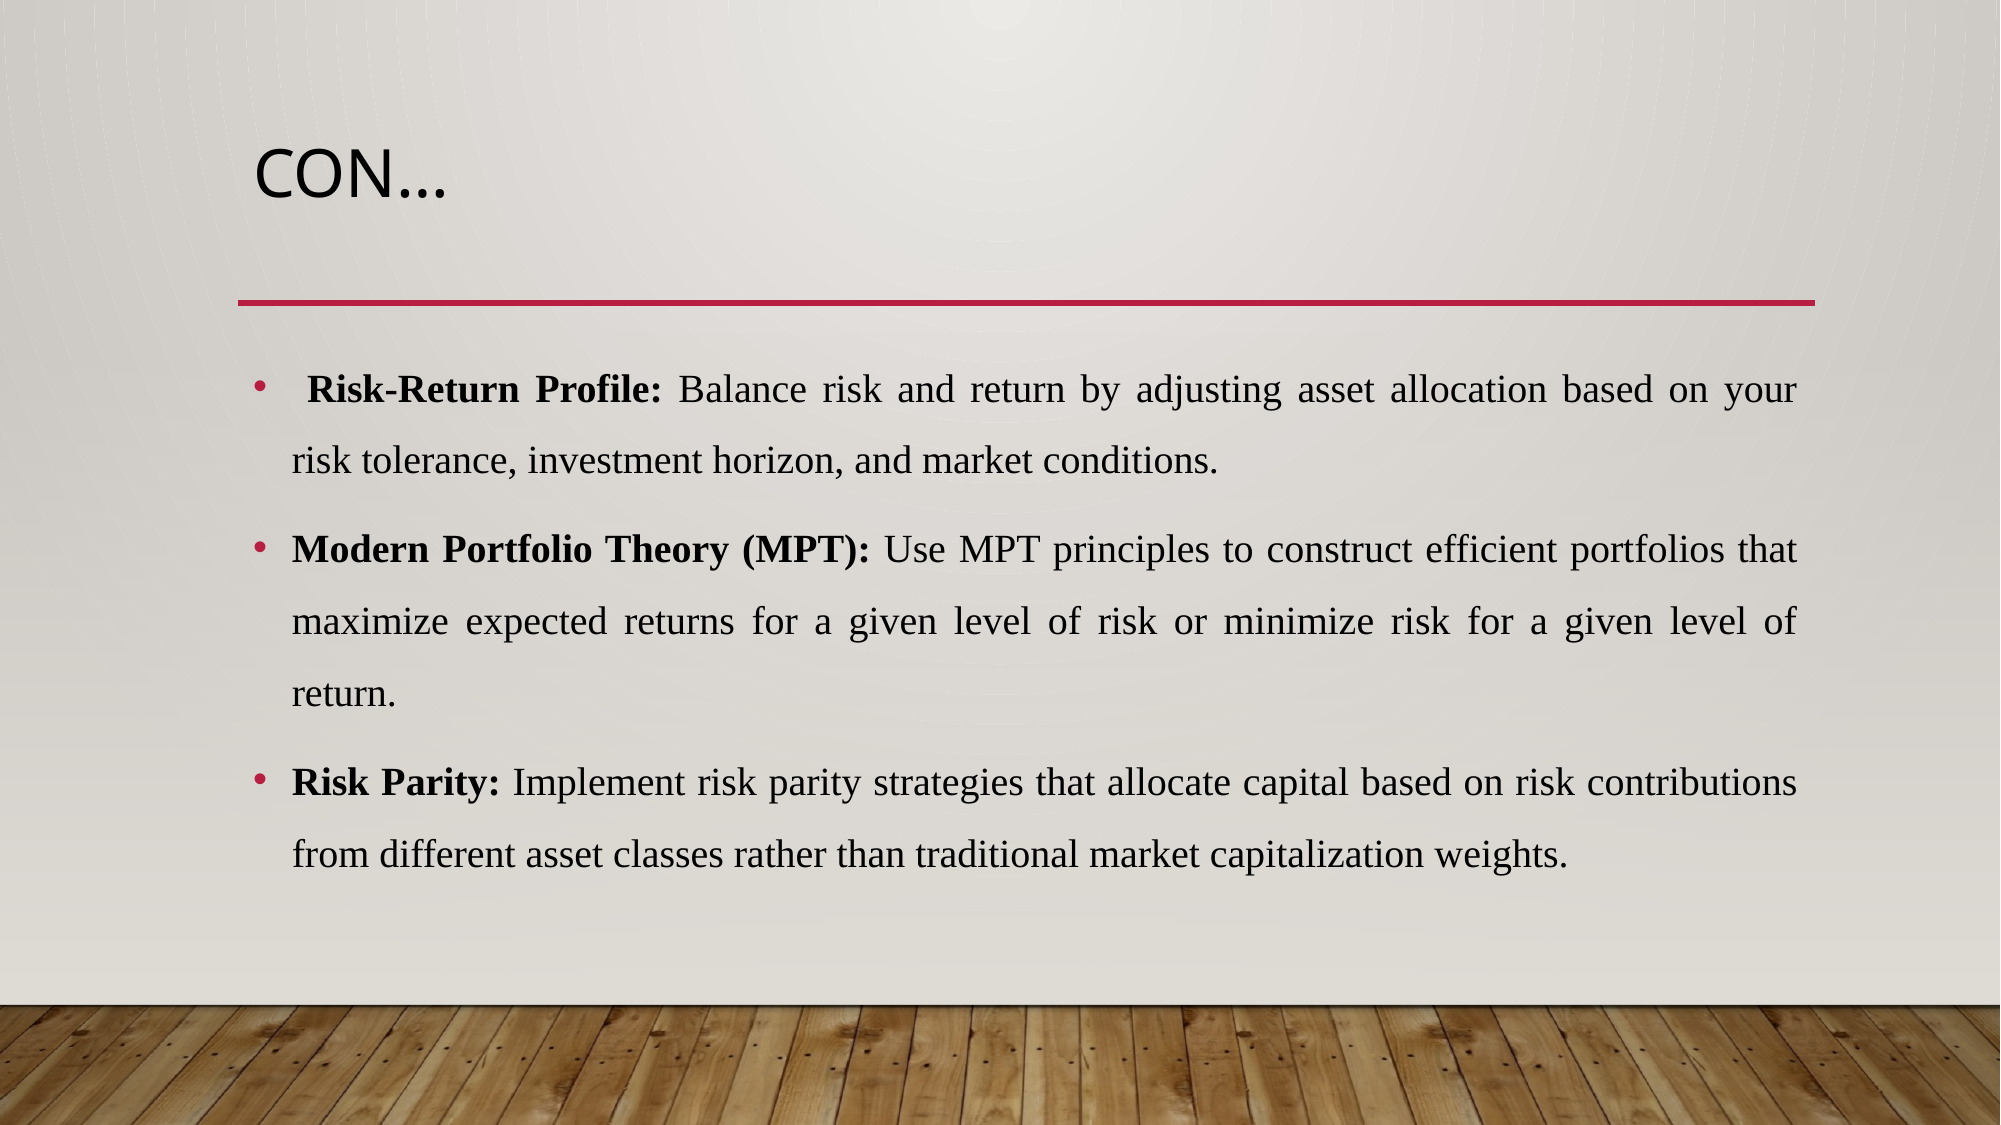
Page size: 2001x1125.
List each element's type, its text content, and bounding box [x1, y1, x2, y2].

title Con… [238, 131, 1814, 305]
list Risk-Return Profile: Balance risk and return by adjusting asset allocation based on your risk tolerance, investment horizon, and market conditions. Modern Portfolio Theory (MPT): Use MPT principles to construct efficient portfolios that maximize expected returns for a given level of risk or minimize risk for a given level of return. Risk Parity: Implement risk parity strategies that allocate capital based on risk contributions from different asset classes rather than traditional market capitalization weights. [238, 330, 1814, 897]
picture [0, 1005, 2000, 1125]
